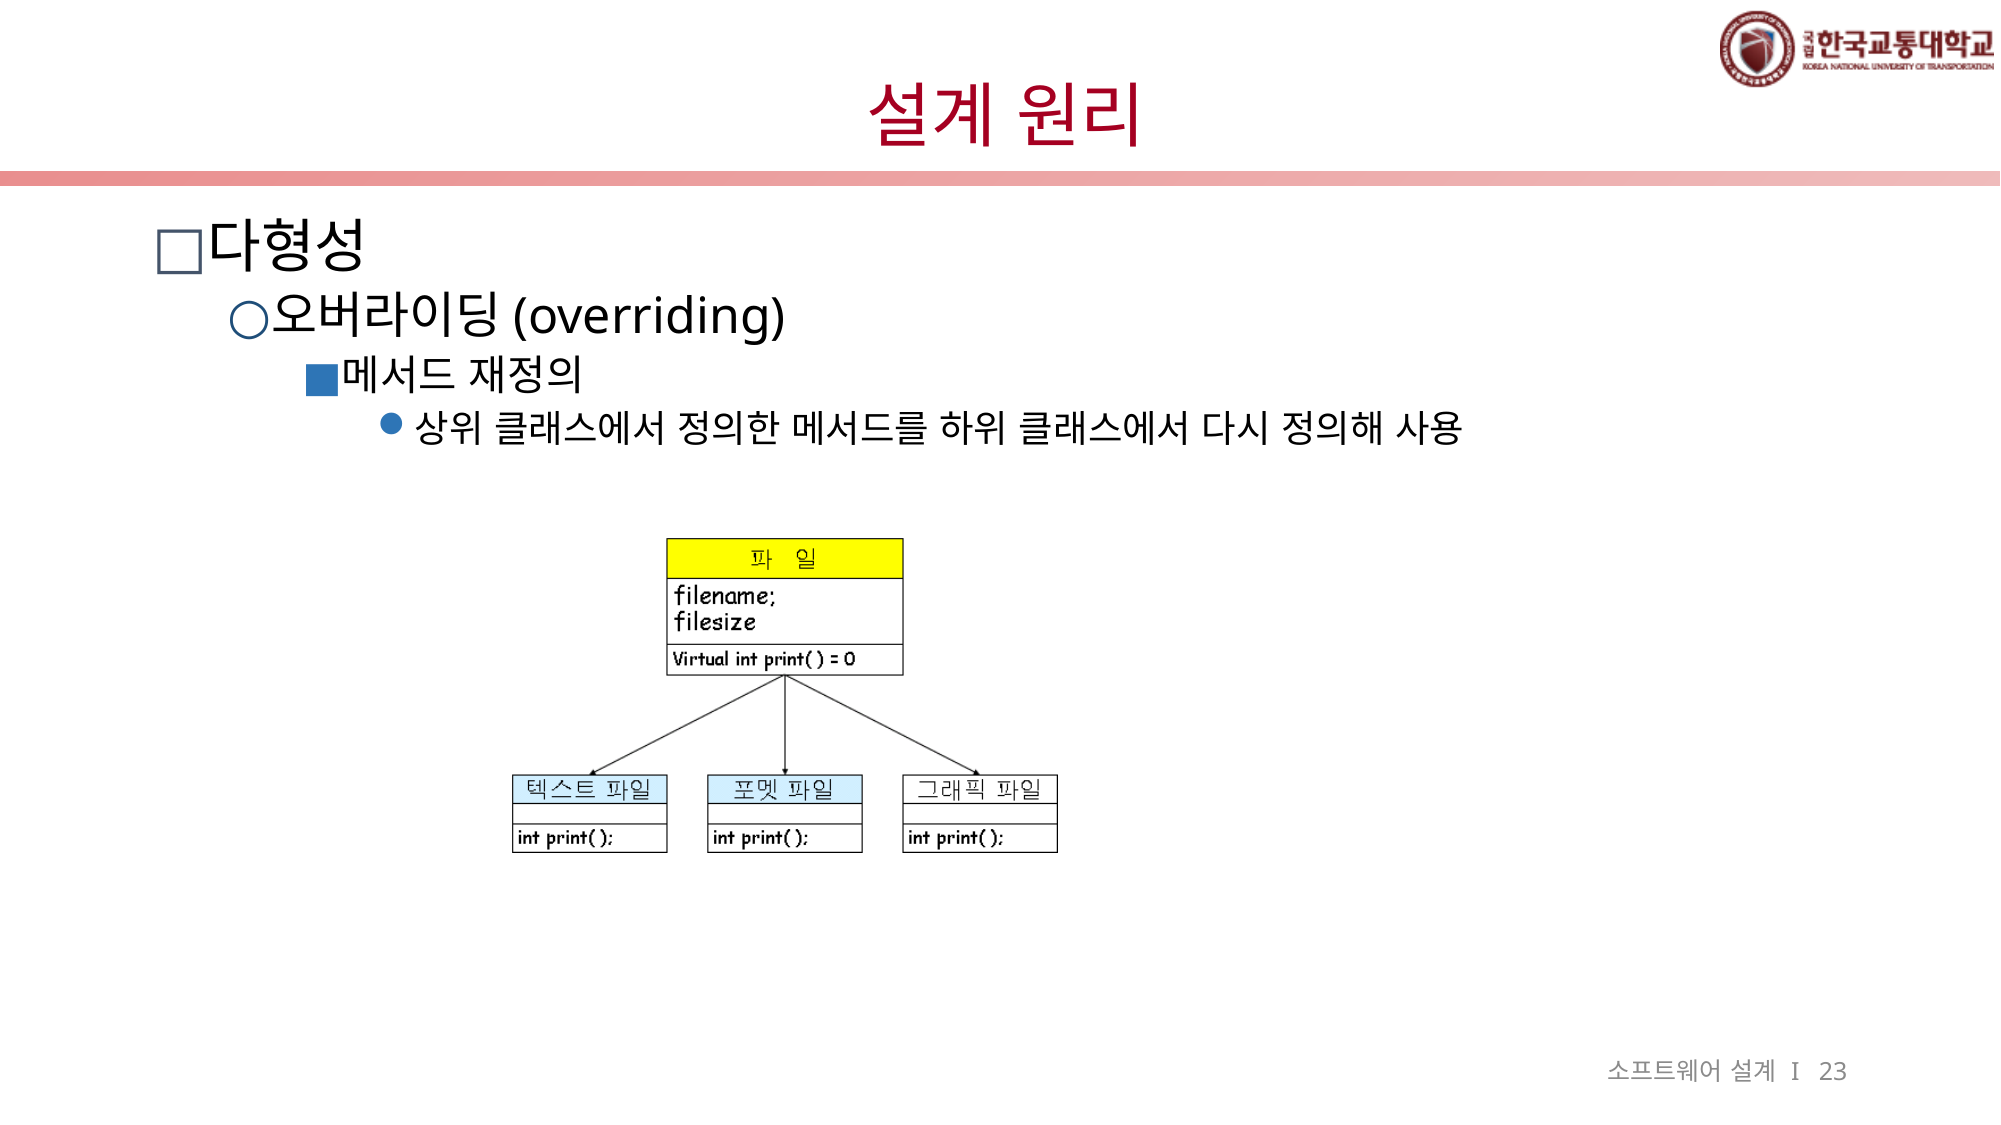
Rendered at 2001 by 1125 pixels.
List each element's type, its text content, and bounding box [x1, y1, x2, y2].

slide_number 소프트웨어 설계 I 23 [1412, 1042, 1863, 1103]
list 다형성 오버라이딩(overriding) 메서드 재정의 상위 클래스에서 정의한 메서드를 하위 클래스에서 다시 정의해 사용 [137, 209, 1863, 1014]
title 설계 원리 [89, 72, 1924, 165]
picture [511, 537, 1058, 853]
picture [1720, 5, 1994, 92]
